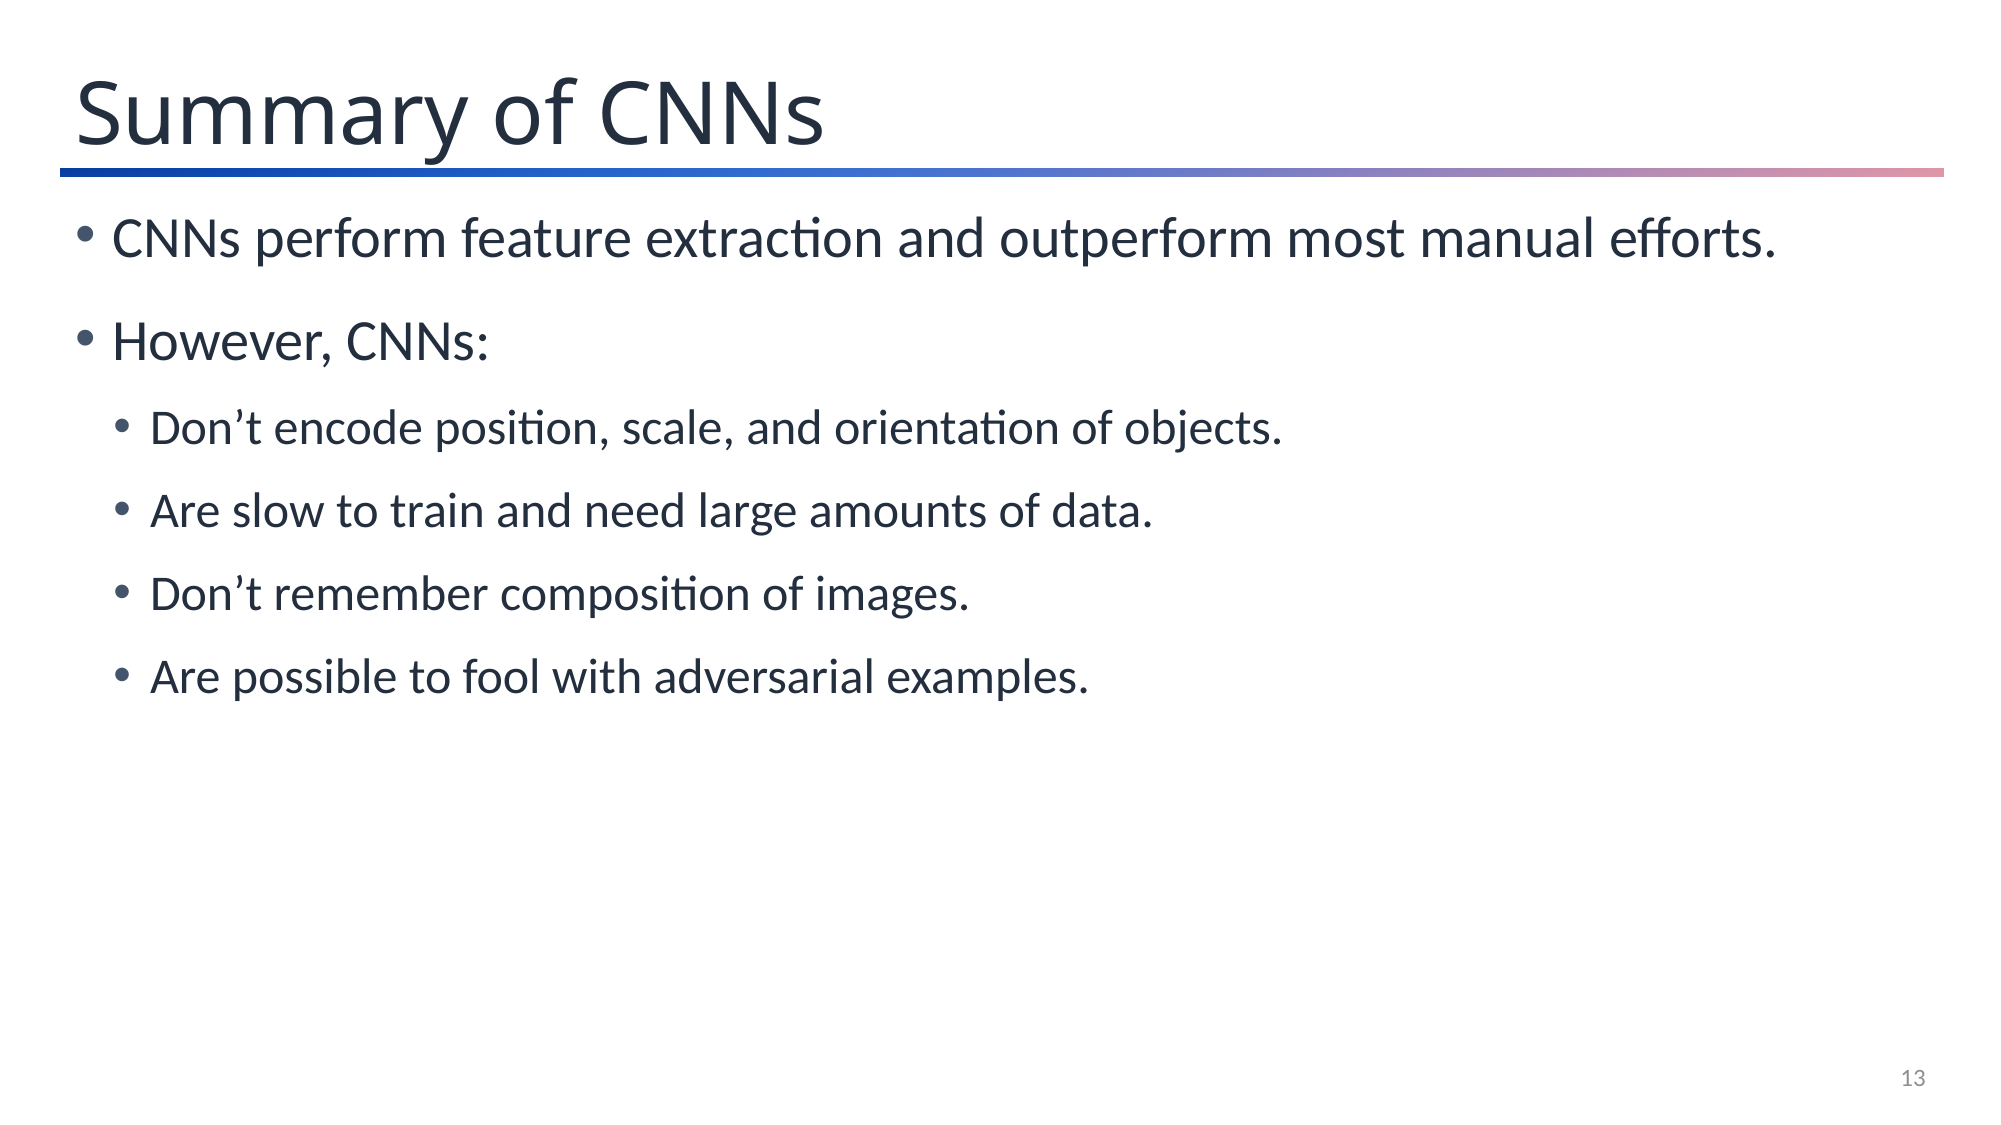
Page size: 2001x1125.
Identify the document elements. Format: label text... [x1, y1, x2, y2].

slide_number 13 [1861, 1057, 1941, 1095]
title Summary of CNNs [60, 49, 1941, 170]
list CNNs perform feature extraction and outperform most manual efforts. However, CNNs: Don’t encode position, scale, and orientation of objects. Are slow to train and need large amounts of data. Don’t remember composition of images. Are possible to fool with adversarial examples. [60, 191, 1941, 1055]
picture [60, 168, 1944, 177]
